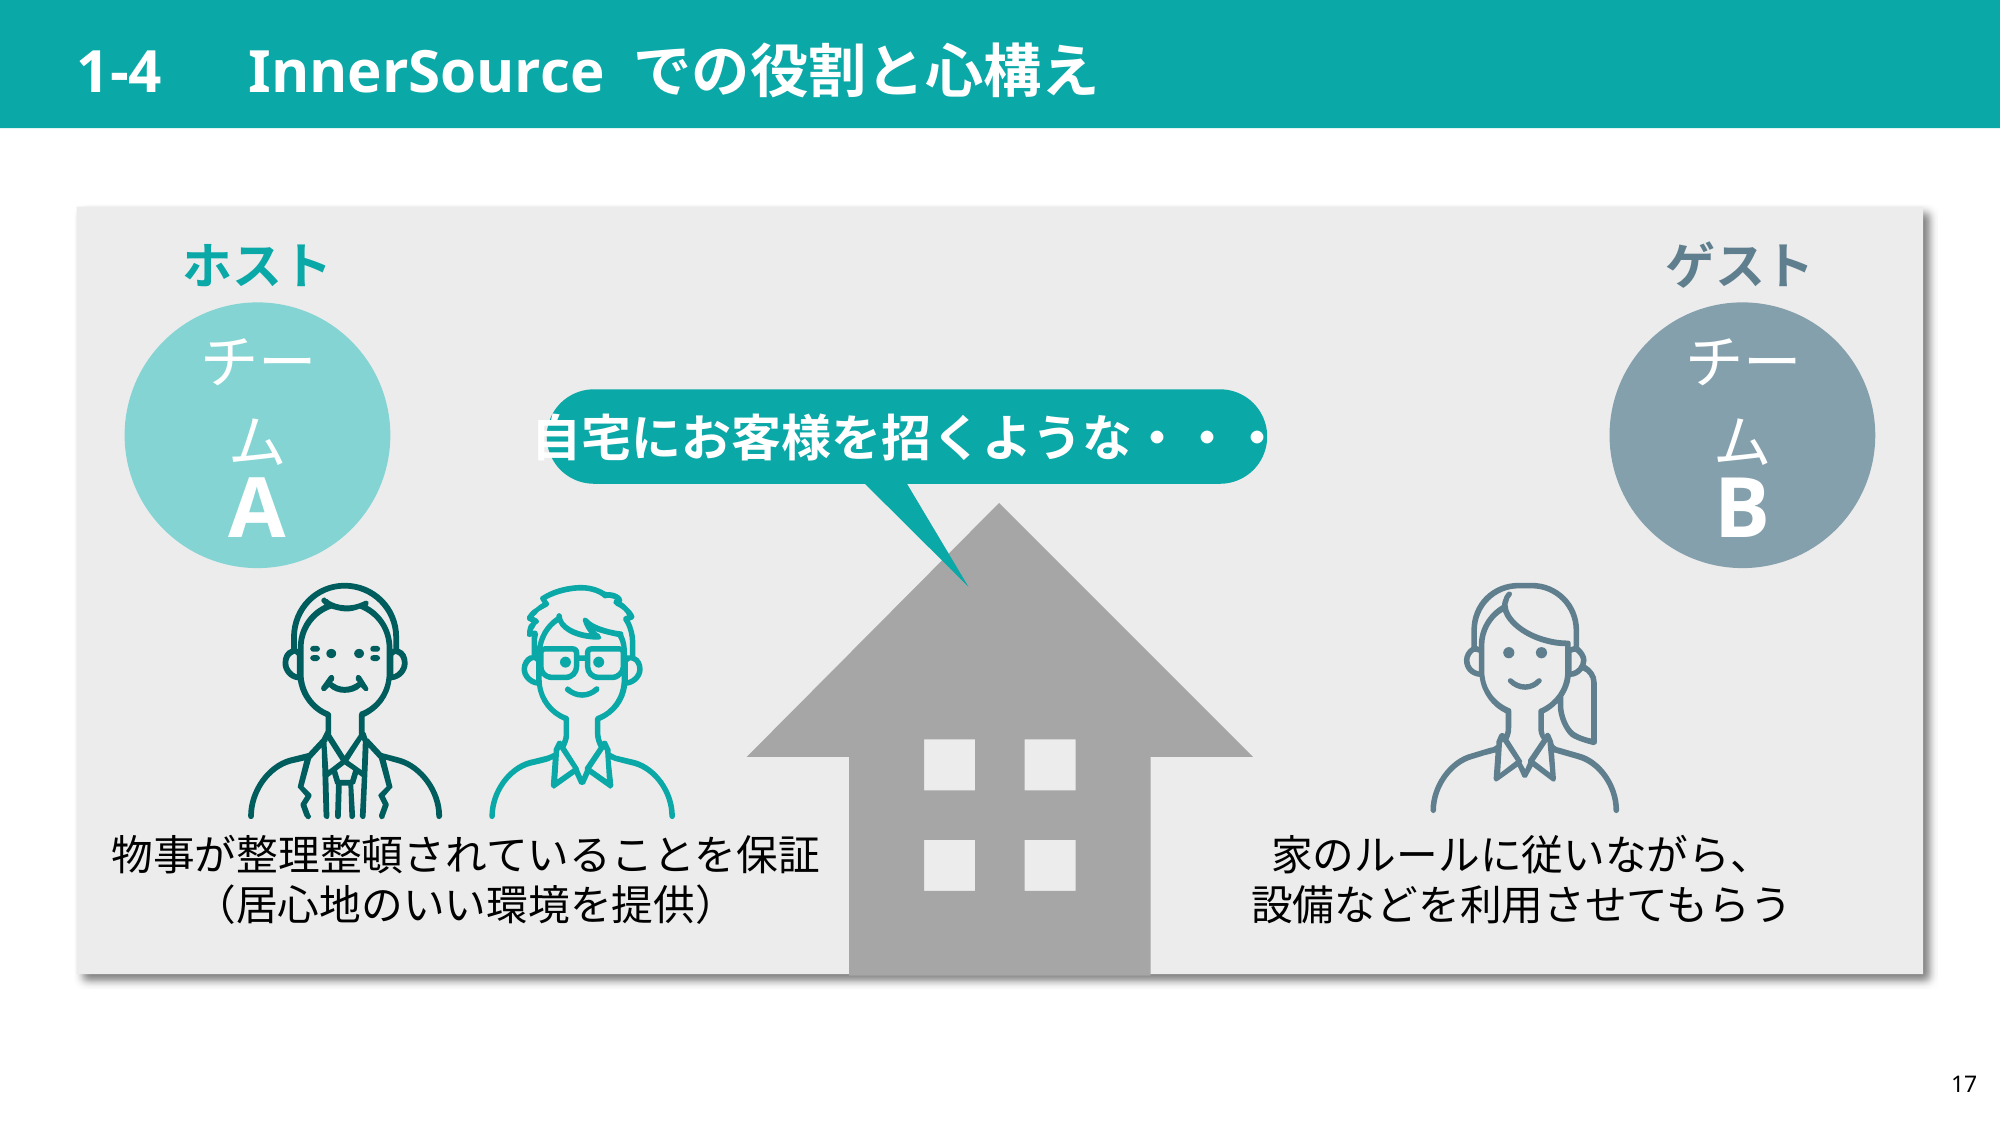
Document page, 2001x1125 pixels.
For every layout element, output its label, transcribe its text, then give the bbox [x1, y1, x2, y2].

text_box [76, 206, 1924, 975]
text_box 家のルールに従いながら、 設備などを利用させてもらう [1276, 834, 1767, 924]
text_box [546, 389, 1268, 608]
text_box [489, 582, 675, 820]
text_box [248, 582, 443, 820]
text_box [124, 237, 391, 569]
text_box 物事が整理整頓されていることを保証 （居心地のいい環境を提供） [149, 834, 782, 924]
text_box [746, 608, 1253, 976]
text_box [1609, 237, 1876, 569]
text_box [1430, 582, 1620, 814]
title 1-4 InnerSource での役割と心構え [0, 0, 1878, 123]
